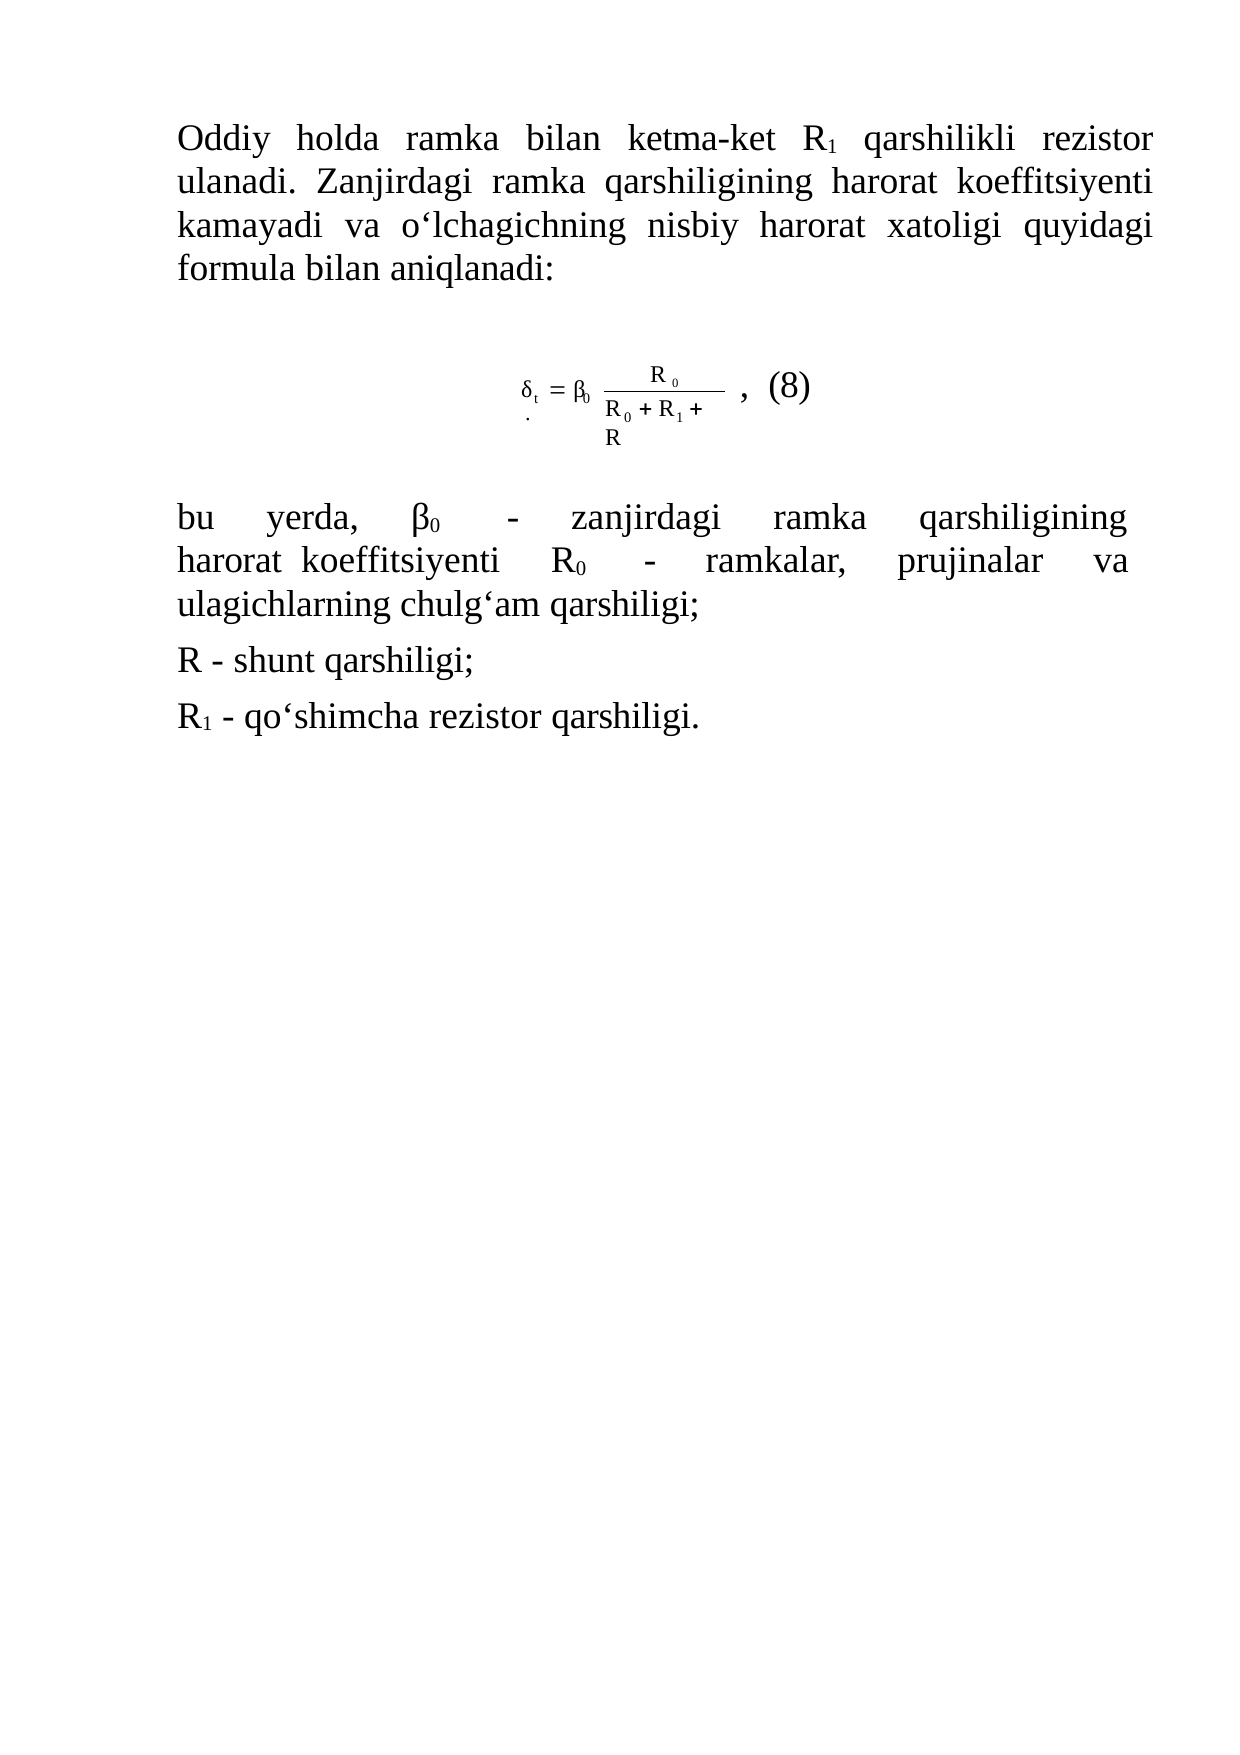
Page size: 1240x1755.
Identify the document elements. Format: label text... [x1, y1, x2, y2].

text_box R 0 [643, 355, 683, 390]
text_box , (8) [737, 357, 814, 406]
text_box Oddiy holda ramka bilan ketma-ket R1 qarshilikli rezistor ulanadi. Zanjirdagi ramka qarshiligining harorat koeffitsiyenti kamayadi va о‘lchagichning nisbiy harorat xatoligi quyidagi formula bilan aniqlanadi: [166, 112, 1161, 289]
text_box bu yerda, β0 - zanjirdagi ramka qarshiligining harorat koeffitsiyenti R0 - ramkalar, prujinalar va ulagichlarning chulg‘am qarshiligi; R - shunt qarshiligi; R1 - qо‘shimcha rezistor qarshiligi. [154, 491, 1165, 736]
text_box δ  β  [519, 370, 603, 432]
text_box R  R  R [603, 390, 725, 451]
